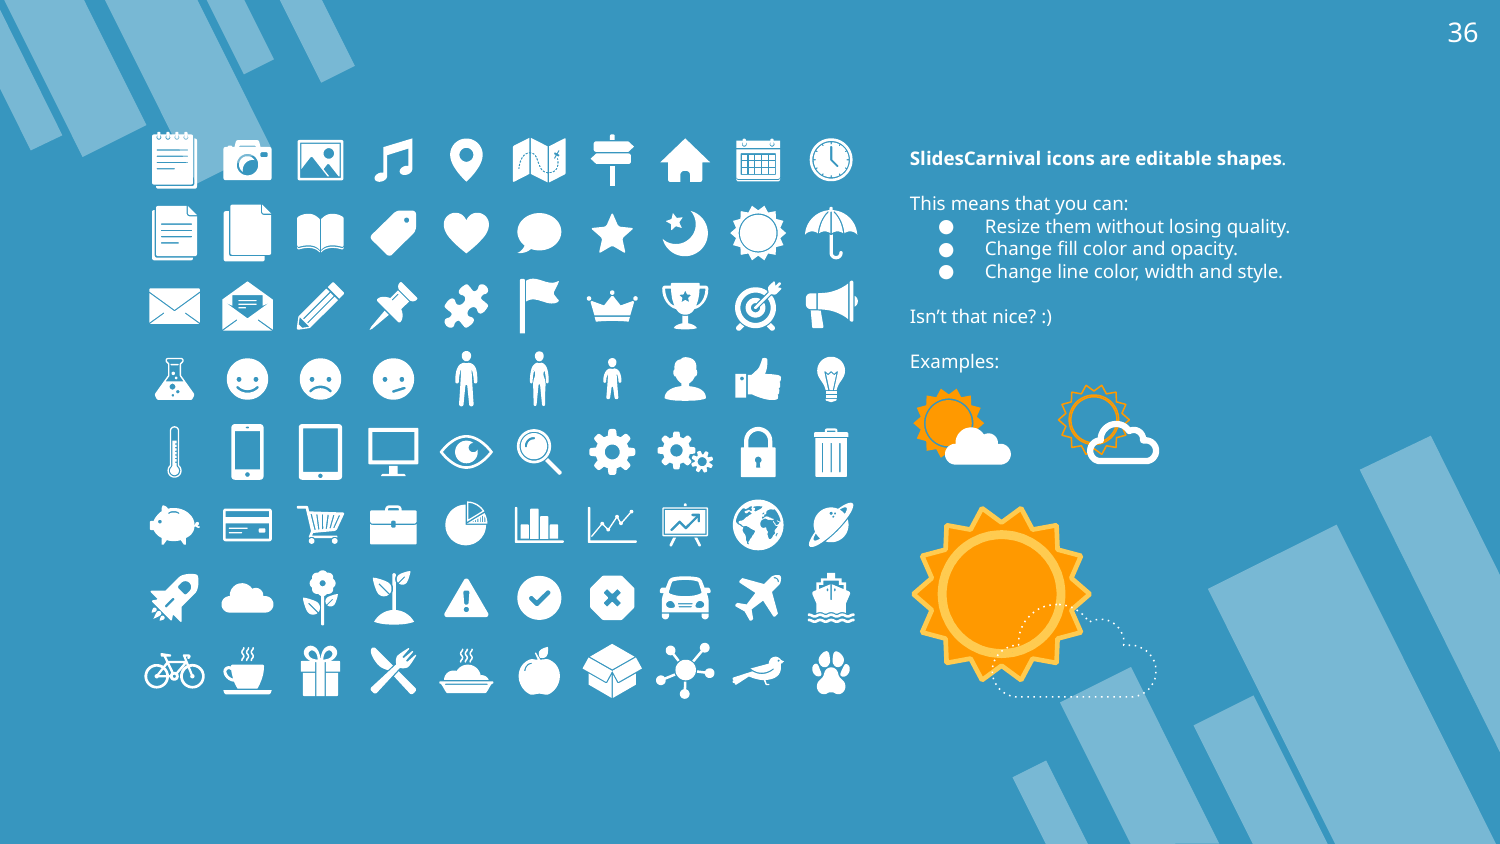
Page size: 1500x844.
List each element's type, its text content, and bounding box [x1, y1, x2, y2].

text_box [812, 650, 851, 695]
text_box [984, 433, 1011, 465]
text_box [655, 642, 715, 700]
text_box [296, 282, 345, 330]
text_box [740, 426, 776, 478]
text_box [223, 139, 272, 181]
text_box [736, 138, 781, 182]
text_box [582, 643, 643, 699]
text_box [660, 138, 711, 182]
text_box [805, 280, 859, 329]
text_box [149, 505, 200, 545]
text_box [514, 506, 565, 544]
text_box [450, 138, 483, 182]
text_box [370, 647, 417, 695]
text_box [370, 210, 417, 256]
text_box [732, 656, 785, 686]
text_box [586, 290, 639, 322]
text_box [149, 288, 201, 324]
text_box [519, 278, 559, 334]
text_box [445, 501, 488, 546]
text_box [518, 646, 561, 695]
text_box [813, 428, 849, 478]
text_box [1000, 619, 1156, 697]
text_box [804, 206, 858, 260]
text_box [807, 572, 855, 624]
text_box [144, 653, 205, 689]
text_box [735, 357, 782, 401]
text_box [222, 508, 273, 542]
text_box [661, 282, 709, 330]
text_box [369, 505, 417, 545]
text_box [809, 138, 853, 182]
text_box [664, 357, 706, 401]
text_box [150, 573, 199, 623]
text_box [298, 424, 343, 480]
text_box [443, 212, 489, 254]
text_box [512, 137, 567, 183]
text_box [223, 204, 272, 262]
text_box [735, 575, 782, 621]
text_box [372, 570, 415, 625]
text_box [516, 428, 562, 476]
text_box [729, 205, 787, 261]
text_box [223, 646, 272, 695]
text_box [226, 358, 269, 400]
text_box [659, 576, 711, 620]
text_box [816, 356, 846, 403]
text_box [221, 583, 274, 613]
text_box [1130, 430, 1157, 462]
slide_number ‹#› [1403, 0, 1494, 65]
text_box [444, 284, 489, 328]
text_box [368, 427, 419, 477]
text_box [300, 645, 341, 697]
text_box [444, 578, 489, 618]
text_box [455, 350, 478, 407]
text_box [517, 575, 562, 620]
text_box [296, 505, 345, 545]
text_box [590, 134, 635, 187]
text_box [151, 131, 198, 189]
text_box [302, 570, 339, 626]
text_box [662, 503, 709, 547]
text_box [517, 213, 562, 254]
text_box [167, 425, 182, 478]
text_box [154, 357, 195, 401]
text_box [657, 431, 714, 473]
text_box [732, 499, 784, 551]
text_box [808, 502, 854, 548]
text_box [438, 648, 494, 694]
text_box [529, 351, 549, 407]
text_box [372, 358, 415, 400]
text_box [1058, 385, 1130, 455]
text_box [589, 428, 636, 475]
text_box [913, 507, 1091, 681]
text_box [299, 358, 342, 400]
text_box [590, 575, 635, 621]
text_box SlidesCarnival icons are editable shapes. This means that you can: Resize them without losing quality. Change fill color and opacity. Change line color, width and style. Isn’t that nice? :) Examples: [895, 131, 1321, 383]
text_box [296, 213, 344, 253]
text_box [231, 424, 264, 480]
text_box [151, 205, 198, 261]
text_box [222, 281, 273, 331]
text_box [662, 210, 709, 257]
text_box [587, 506, 637, 544]
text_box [297, 139, 344, 181]
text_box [603, 357, 622, 400]
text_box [369, 281, 418, 331]
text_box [439, 434, 494, 470]
text_box [591, 213, 633, 253]
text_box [913, 388, 985, 458]
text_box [734, 281, 782, 331]
text_box [374, 138, 413, 182]
